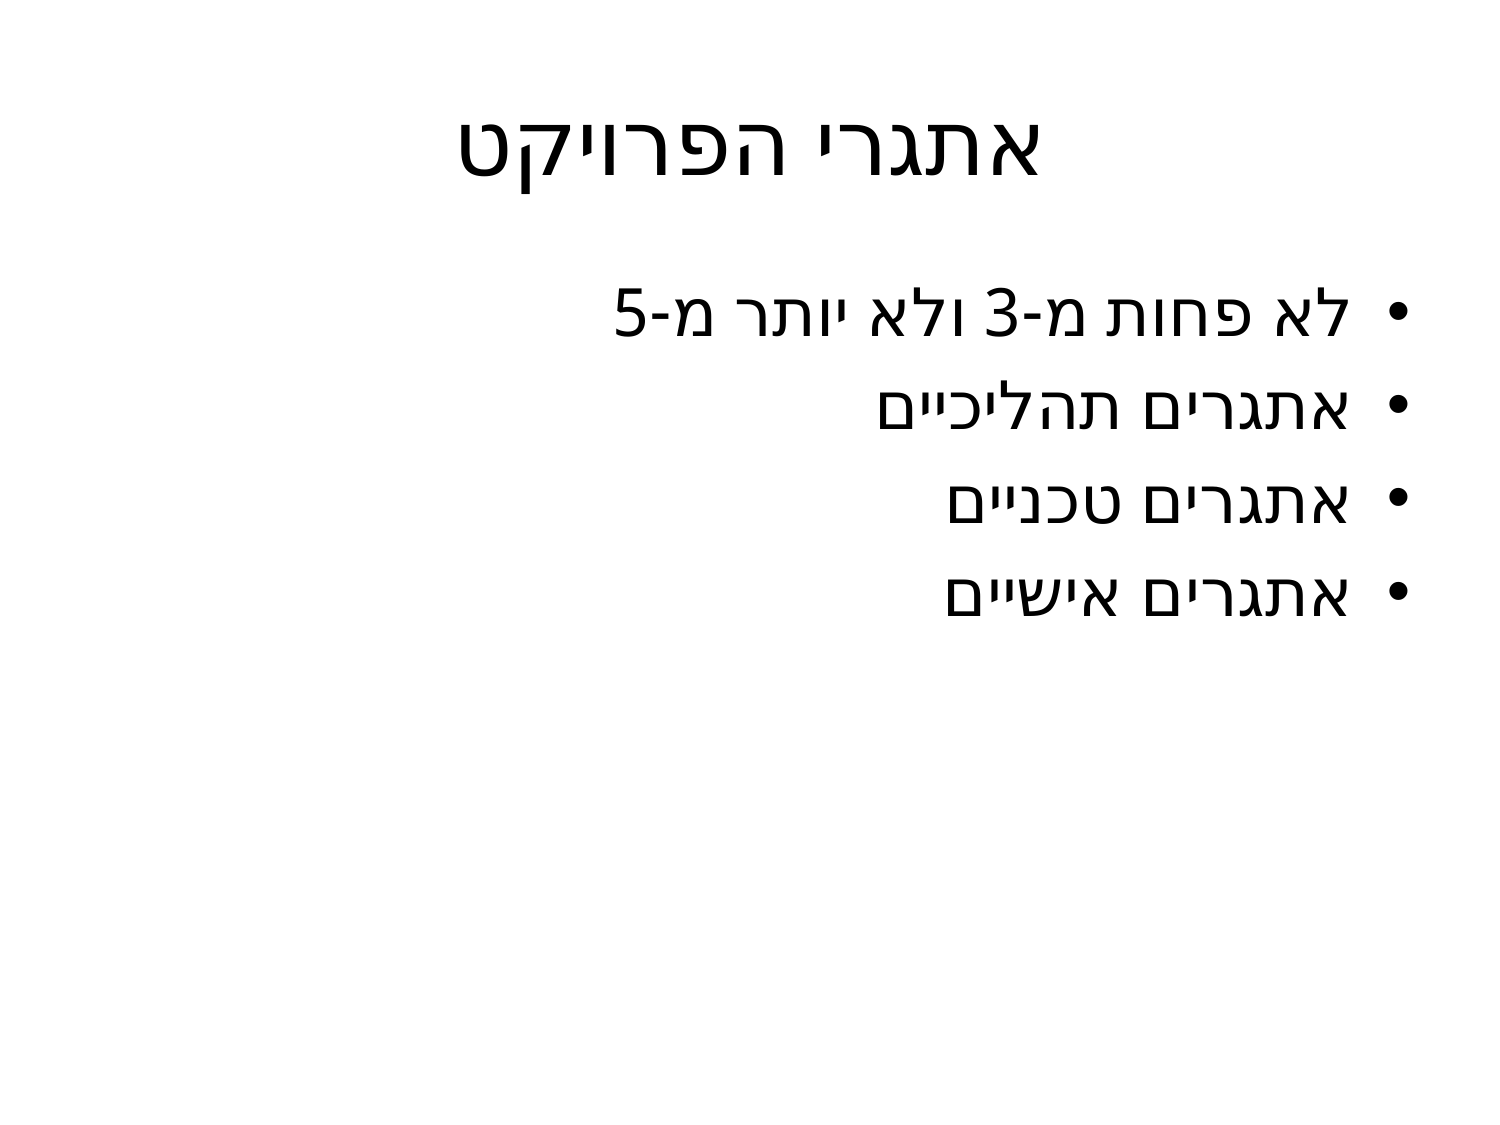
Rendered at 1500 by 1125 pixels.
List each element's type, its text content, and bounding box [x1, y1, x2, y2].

title אתגרי הפרויקט [75, 45, 1425, 233]
list לא פחות מ-3 ולא יותר מ-5 אתגרים תהליכיים אתגרים טכניים אתגרים אישיים [75, 262, 1425, 1005]
